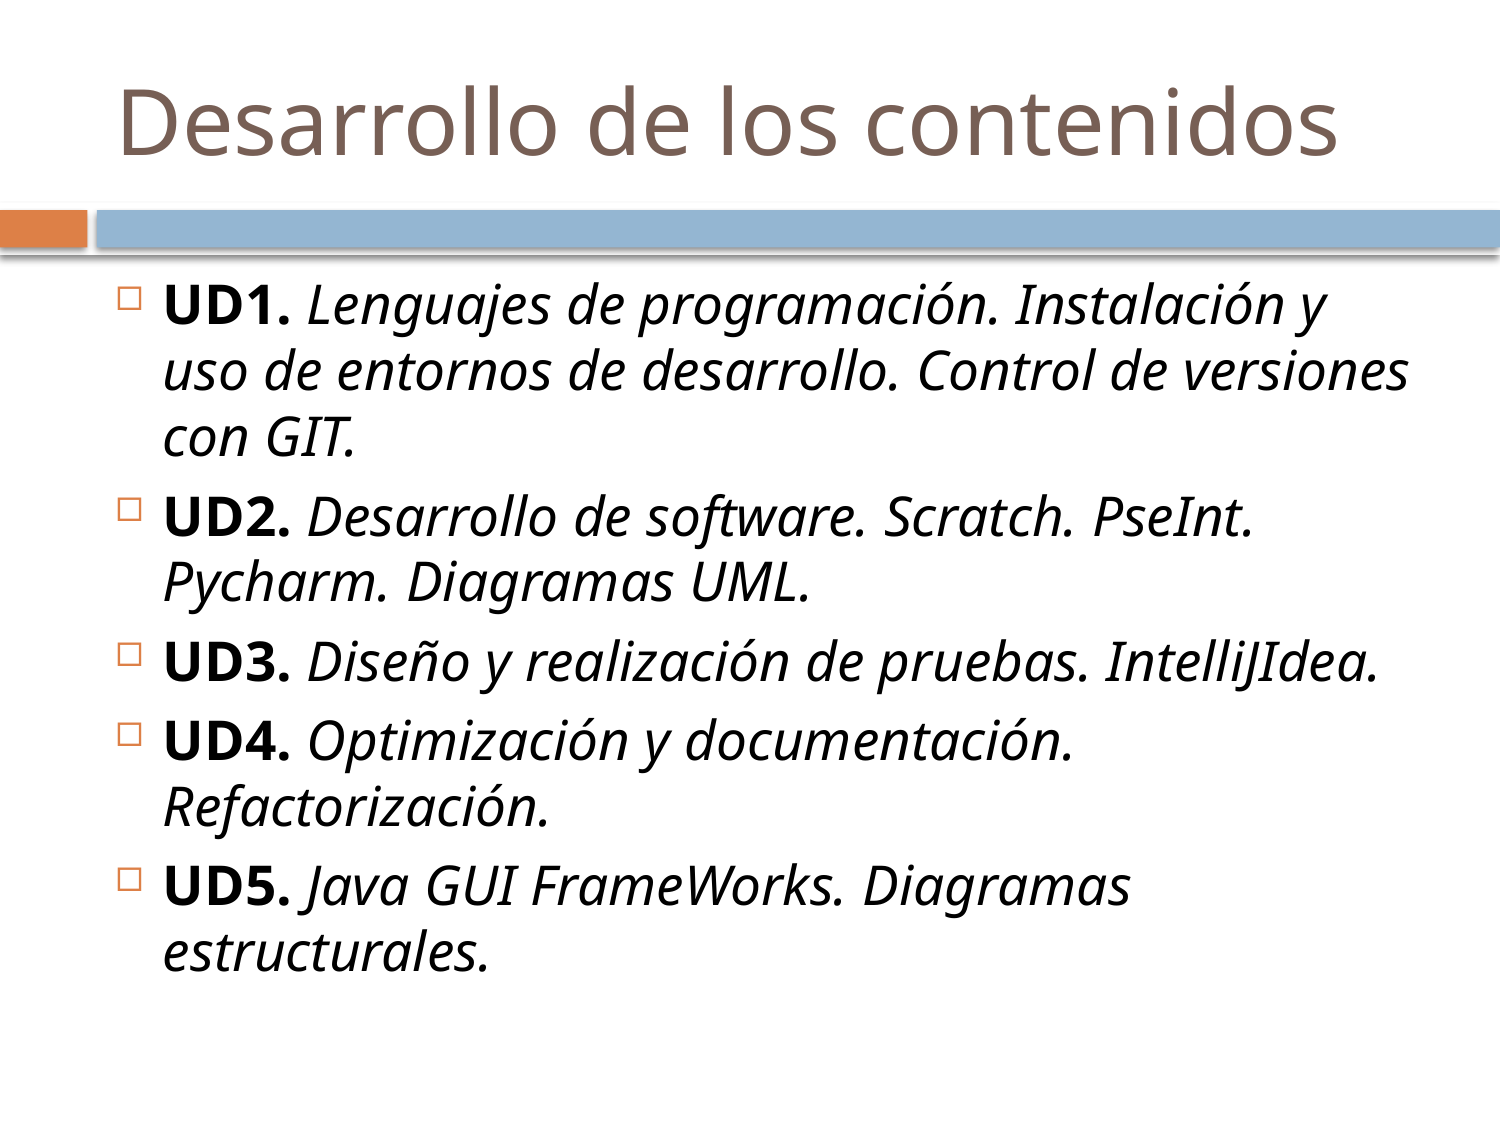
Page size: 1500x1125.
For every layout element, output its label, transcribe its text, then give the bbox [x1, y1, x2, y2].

title Desarrollo de los contenidos [100, 37, 1438, 200]
list UD1. Lenguajes de programación. Instalación y uso de entornos de desarrollo. Control de versiones con GIT. UD2. Desarrollo de software. Scratch. PseInt. Pycharm. Diagramas UML. UD3. Diseño y realización de pruebas. IntelliJIdea. UD4. Optimización y documentación. Refactorización. UD5. Java GUI FrameWorks. Diagramas estructurales. [100, 262, 1438, 1000]
